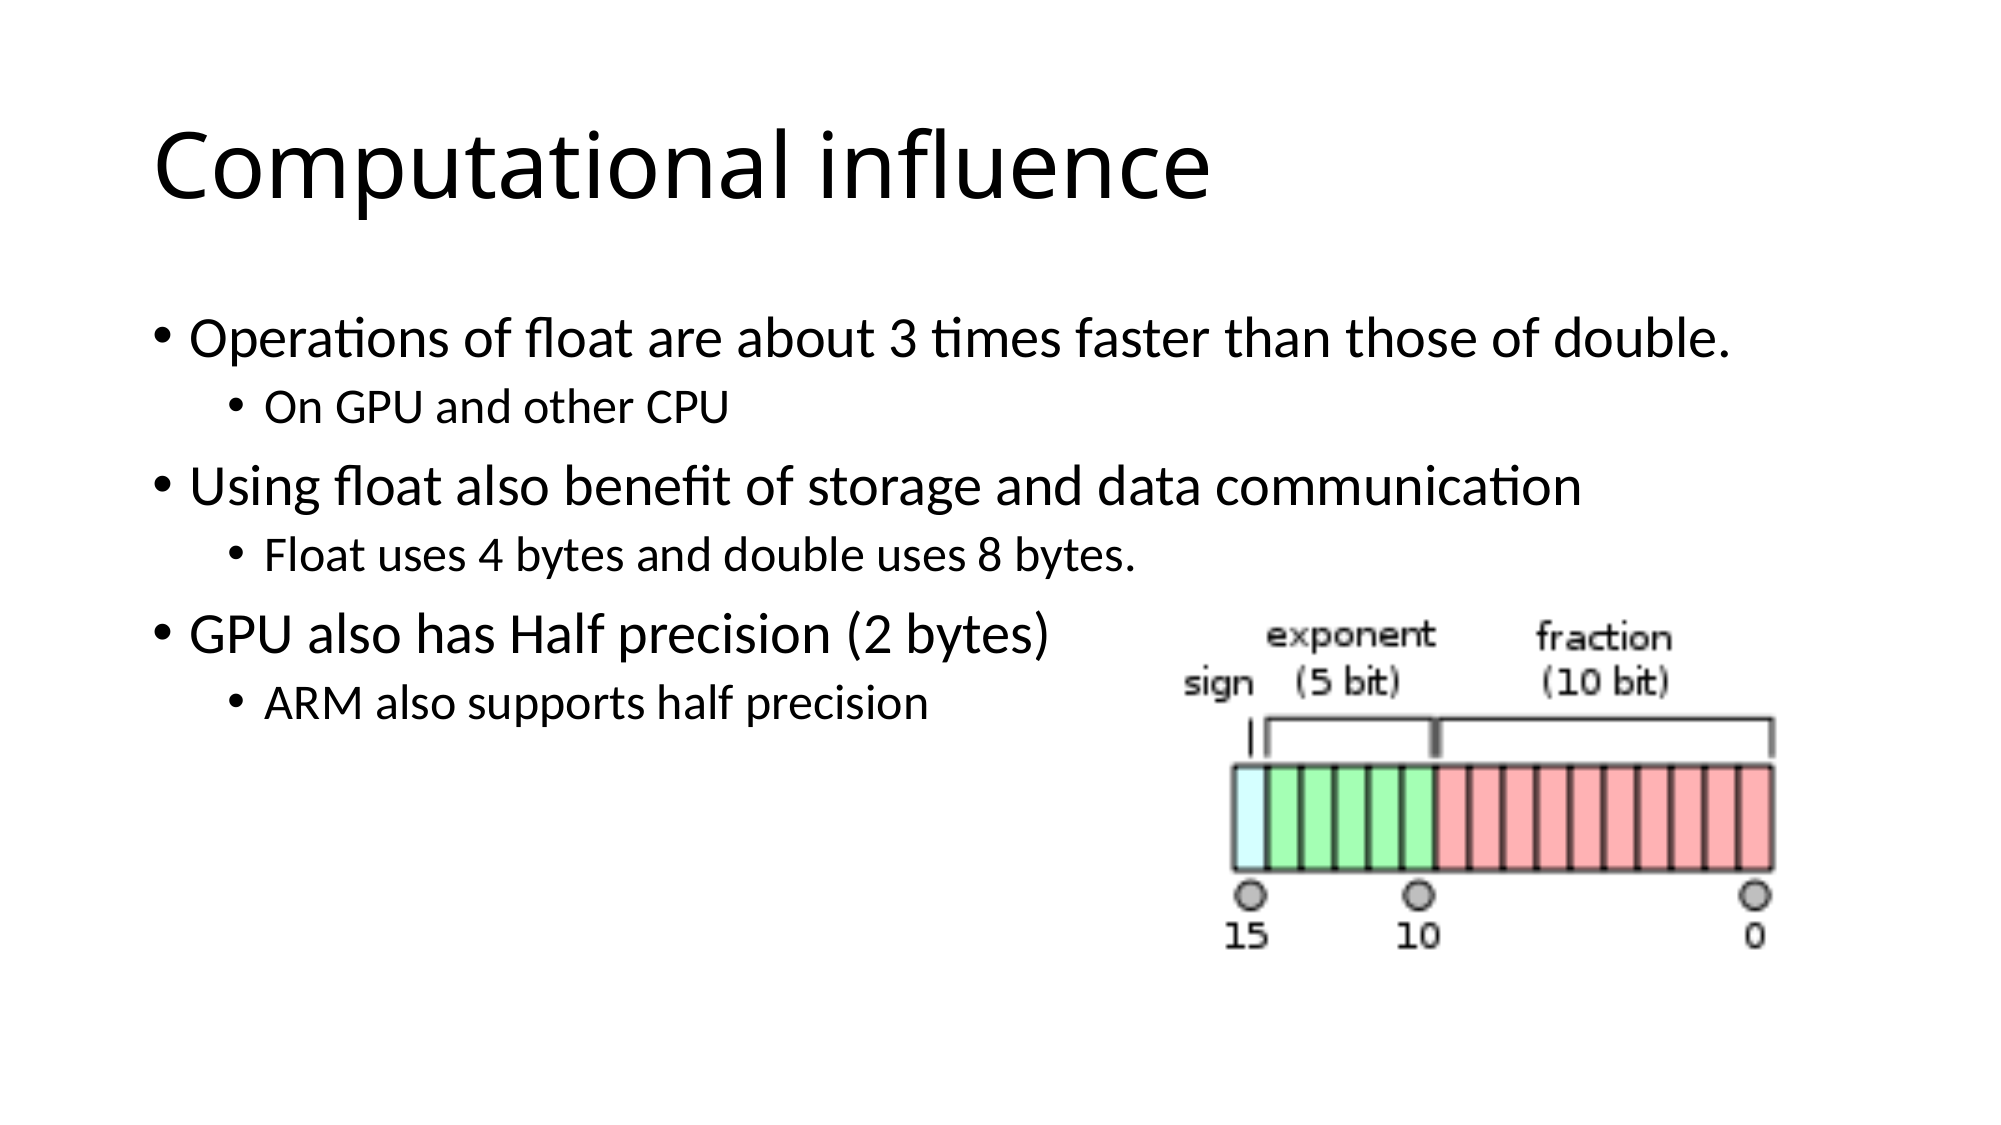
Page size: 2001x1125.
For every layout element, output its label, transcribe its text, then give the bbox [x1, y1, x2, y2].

list Operations of float are about 3 times faster than those of double. On GPU and other CPU Using float also benefit of storage and data communication Float uses 4 bytes and double uses 8 bytes. GPU also has Half precision (2 bytes) ARM also supports half precision [137, 299, 1863, 1014]
picture [1153, 603, 1807, 977]
title Computational influence [137, 59, 1863, 278]
